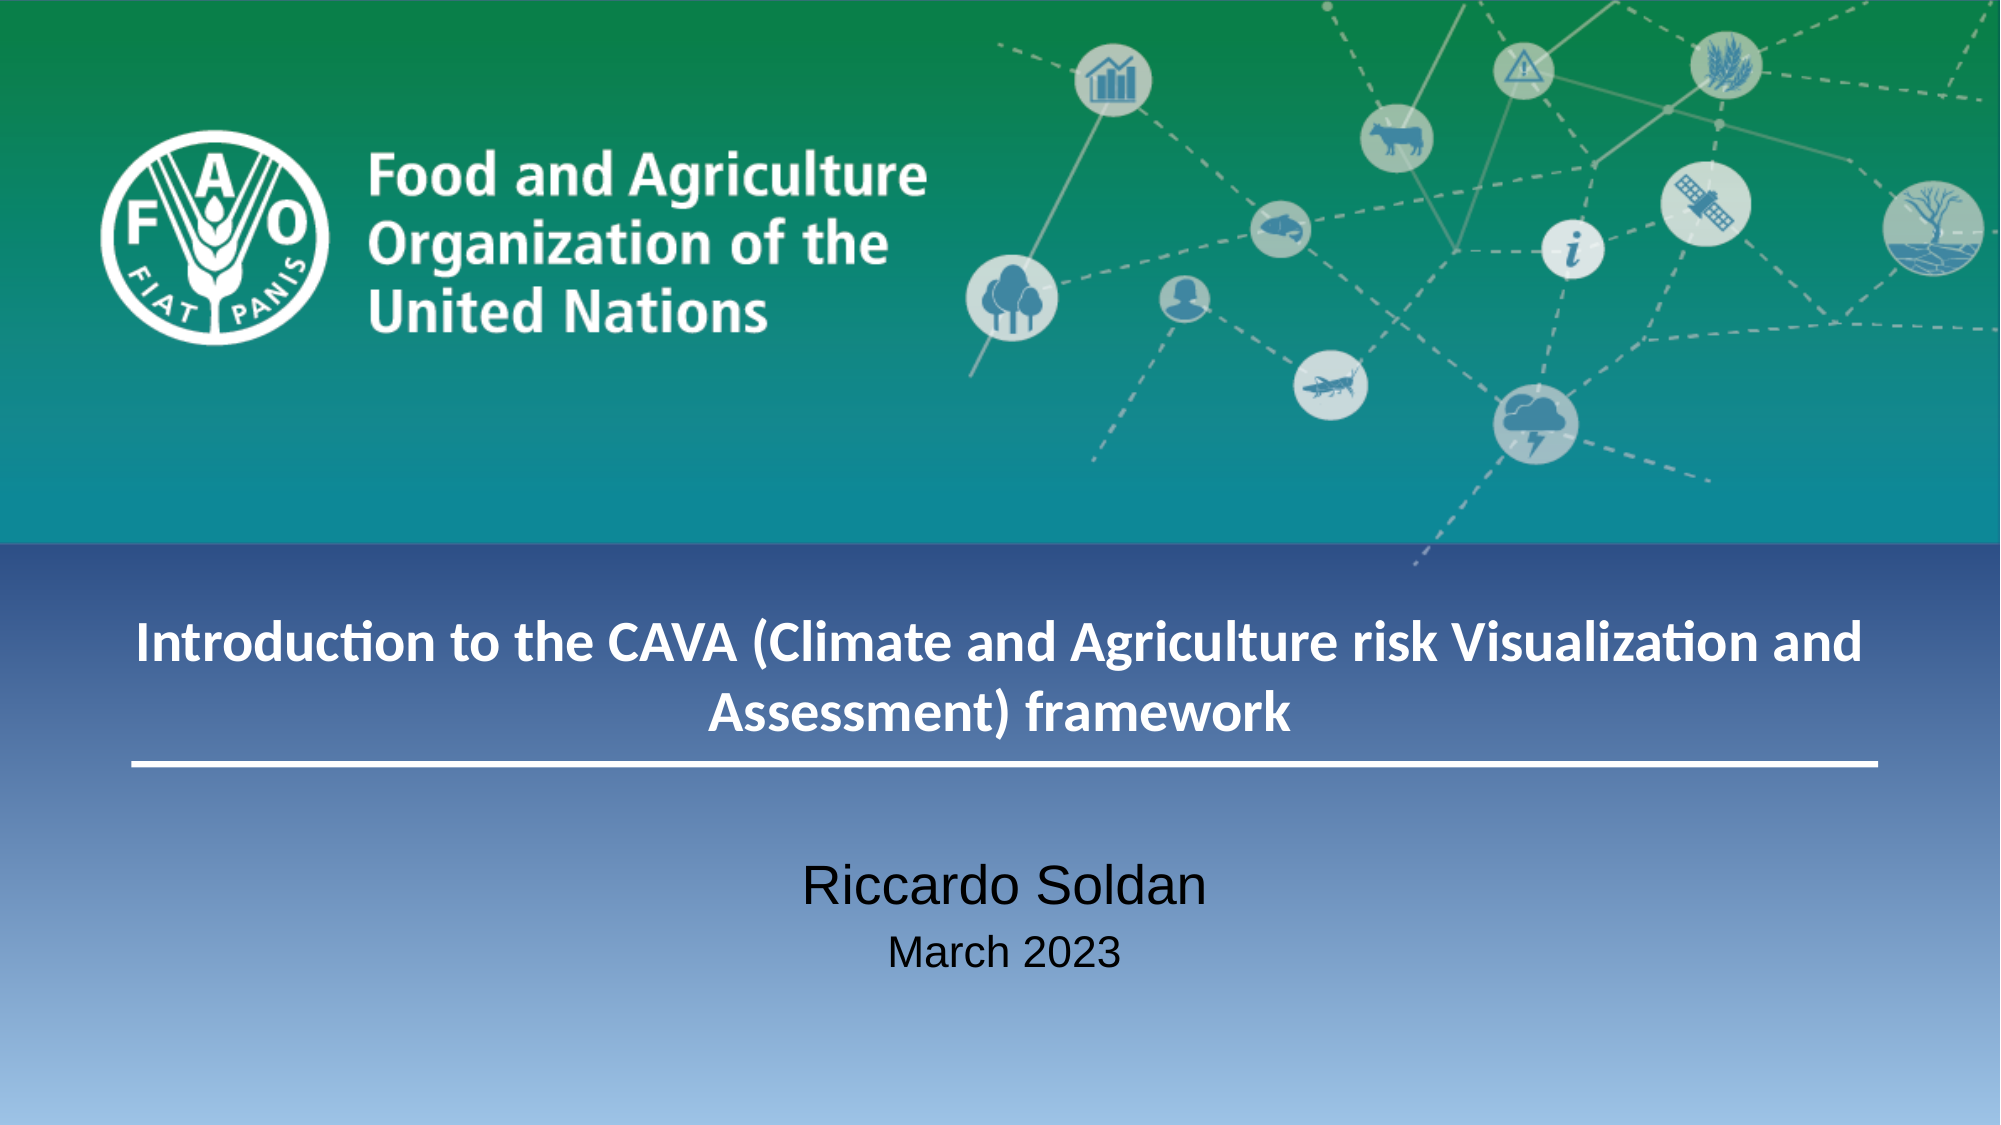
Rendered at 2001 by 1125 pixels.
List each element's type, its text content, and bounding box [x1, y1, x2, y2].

text_box Riccardo Soldan March 2023 [227, 823, 1782, 992]
text_box Introduction to the CAVA (Climate and Agriculture risk Visualization and Assessment) framework [113, 568, 1887, 751]
picture [0, 0, 2000, 568]
